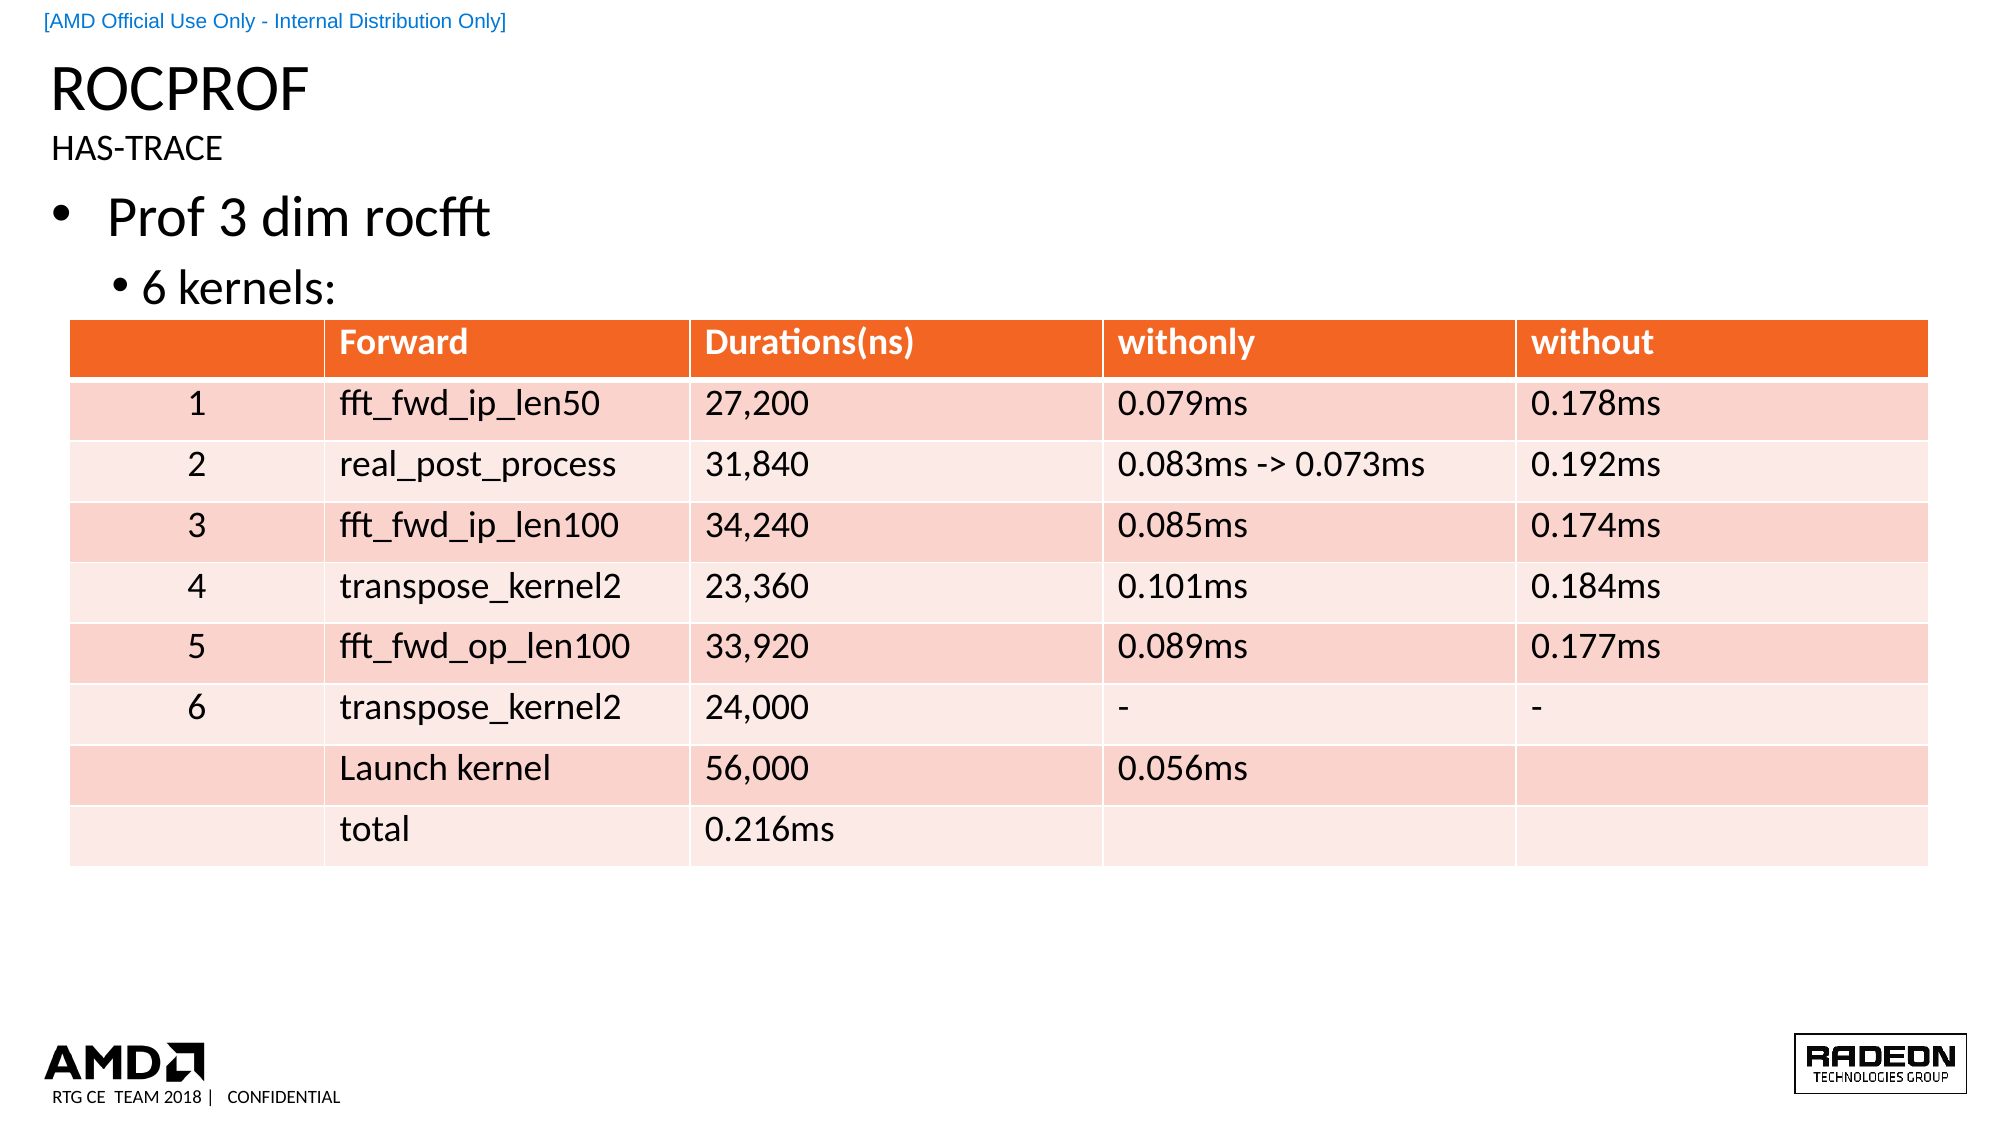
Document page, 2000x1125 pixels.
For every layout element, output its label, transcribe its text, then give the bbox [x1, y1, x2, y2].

table_cell 0.056ms [1104, 746, 1515, 805]
table_cell - [1104, 685, 1515, 744]
table_cell 31,840 [691, 442, 1102, 501]
table_cell 0.178ms [1517, 383, 1928, 440]
table_cell 1 [70, 383, 324, 440]
table_cell 0.085ms [1104, 503, 1515, 562]
table_header without [1517, 320, 1928, 377]
table_cell real_post_process [325, 442, 689, 501]
table_cell Launch kernel [325, 746, 689, 805]
table_header [70, 320, 324, 377]
table_cell 0.101ms [1104, 563, 1515, 622]
title rocprof [50, 45, 1956, 124]
table_cell fft_fwd_ip_len50 [325, 383, 689, 440]
table_cell 33,920 [691, 624, 1102, 683]
table_cell - [1517, 685, 1928, 744]
table_cell 0.184ms [1517, 563, 1928, 622]
table_cell 3 [70, 503, 324, 562]
table_cell 34,240 [691, 503, 1102, 562]
table_cell total [325, 807, 689, 866]
table_cell [70, 746, 324, 805]
table_header Durations(ns) [691, 320, 1102, 377]
list Prof 3 dim rocfft 6 kernels: [51, 171, 1912, 1037]
table_header withonly [1104, 320, 1515, 377]
table_cell 56,000 [691, 746, 1102, 805]
table_cell [1104, 807, 1515, 866]
table_cell transpose_kernel2 [325, 685, 689, 744]
table_cell 2 [70, 442, 324, 501]
table_cell [1517, 807, 1928, 866]
table_cell 0.174ms [1517, 503, 1928, 562]
table_cell 6 [70, 685, 324, 744]
table_cell 0.089ms [1104, 624, 1515, 683]
list Has-trace [51, 123, 1957, 171]
table_cell 0.177ms [1517, 624, 1928, 683]
picture [1794, 1033, 1967, 1094]
table_cell fft_fwd_op_len100 [325, 624, 689, 683]
table_cell transpose_kernel2 [325, 563, 689, 622]
table_cell [1517, 746, 1928, 805]
table_cell 0.079ms [1104, 383, 1515, 440]
table_cell 0.216ms [691, 807, 1102, 866]
table_header Forward [325, 320, 689, 377]
table_cell [70, 807, 324, 866]
table_cell 24,000 [691, 685, 1102, 744]
table_cell 5 [70, 624, 324, 683]
table_cell 0.083ms -> 0.073ms [1104, 442, 1515, 501]
table_cell fft_fwd_ip_len100 [325, 503, 689, 562]
table_cell 4 [70, 563, 324, 622]
table_cell 0.192ms [1517, 442, 1928, 501]
table_cell 27,200 [691, 383, 1102, 440]
table_cell 23,360 [691, 563, 1102, 622]
